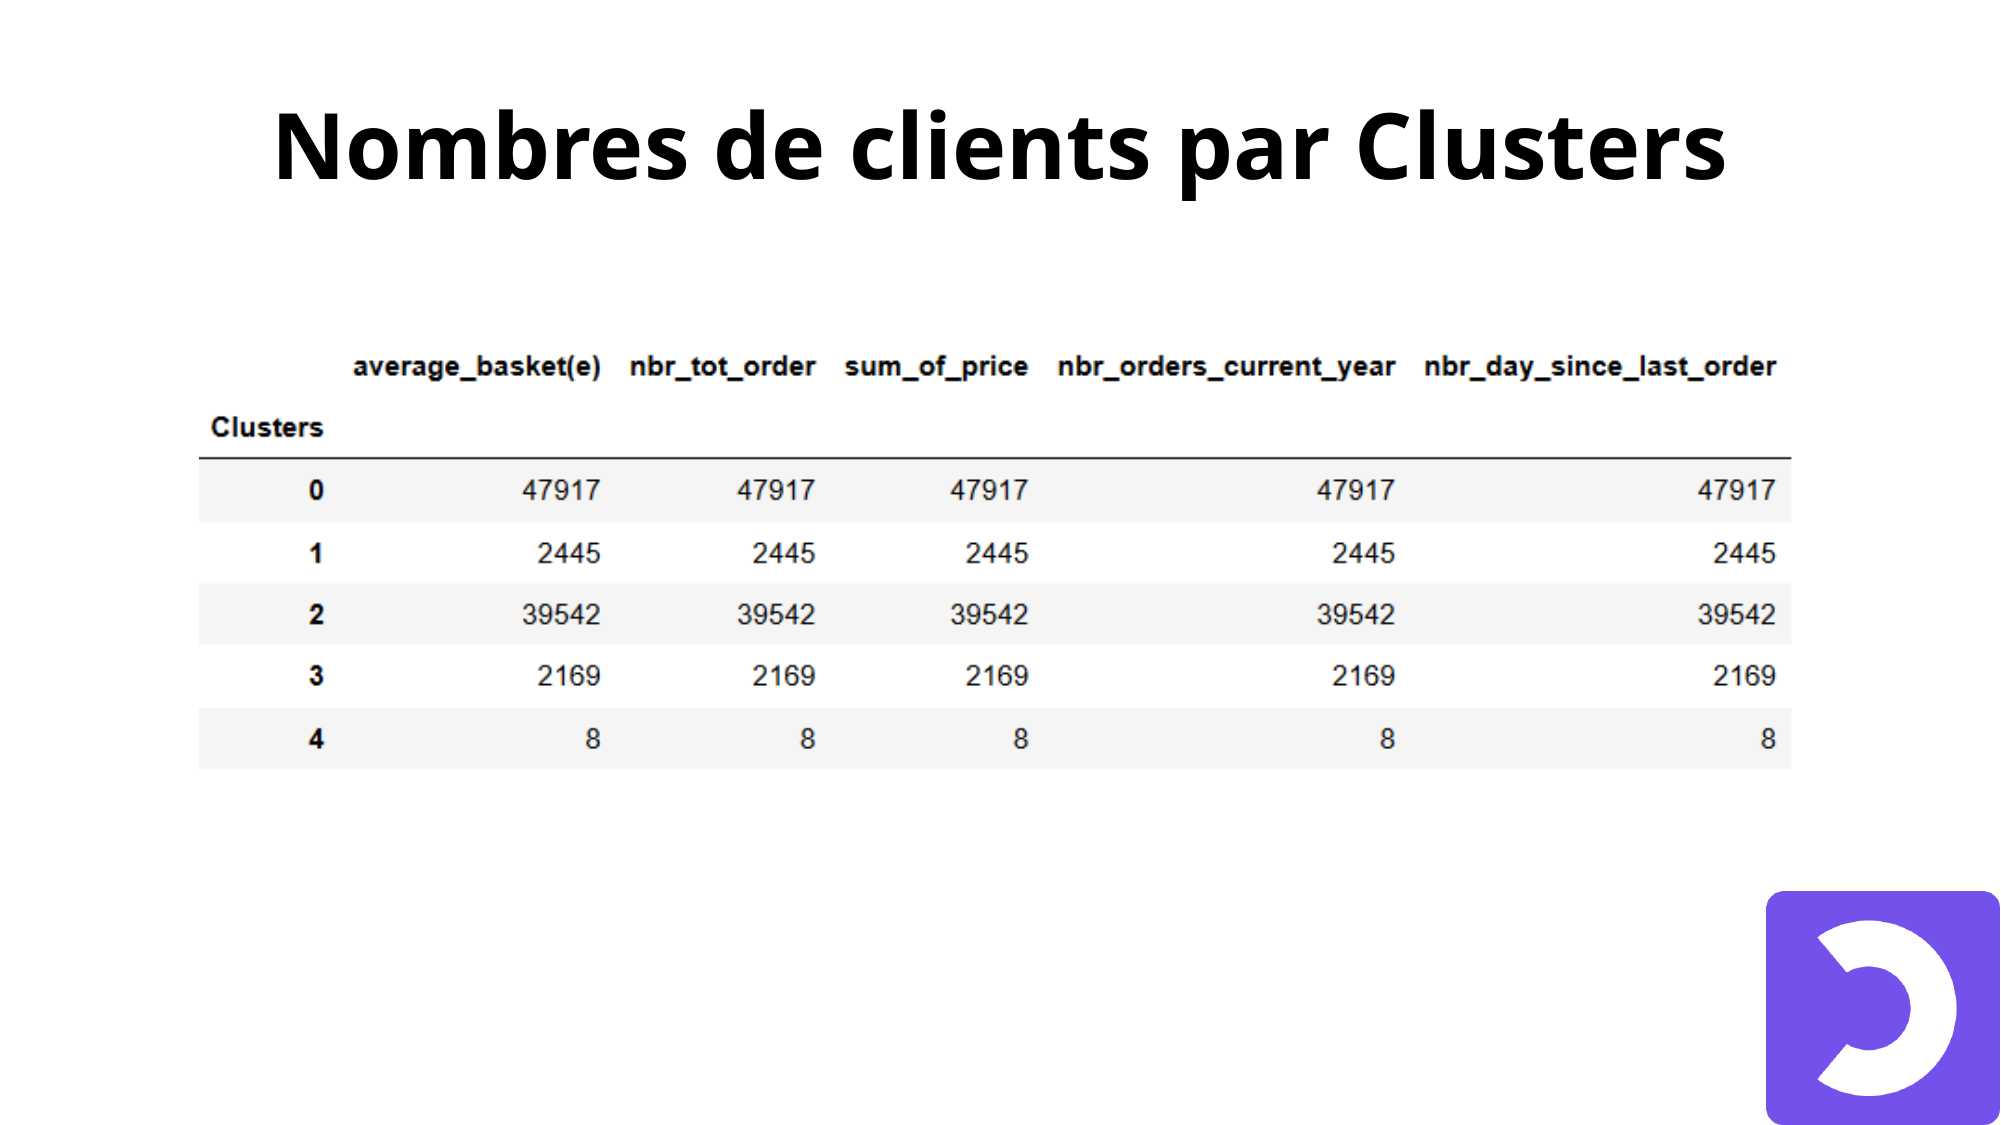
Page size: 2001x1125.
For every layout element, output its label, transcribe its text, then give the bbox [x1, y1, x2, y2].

text_box Nombres de clients par Clusters [249, 55, 1750, 244]
picture [1766, 891, 2000, 1125]
picture [199, 349, 1801, 775]
